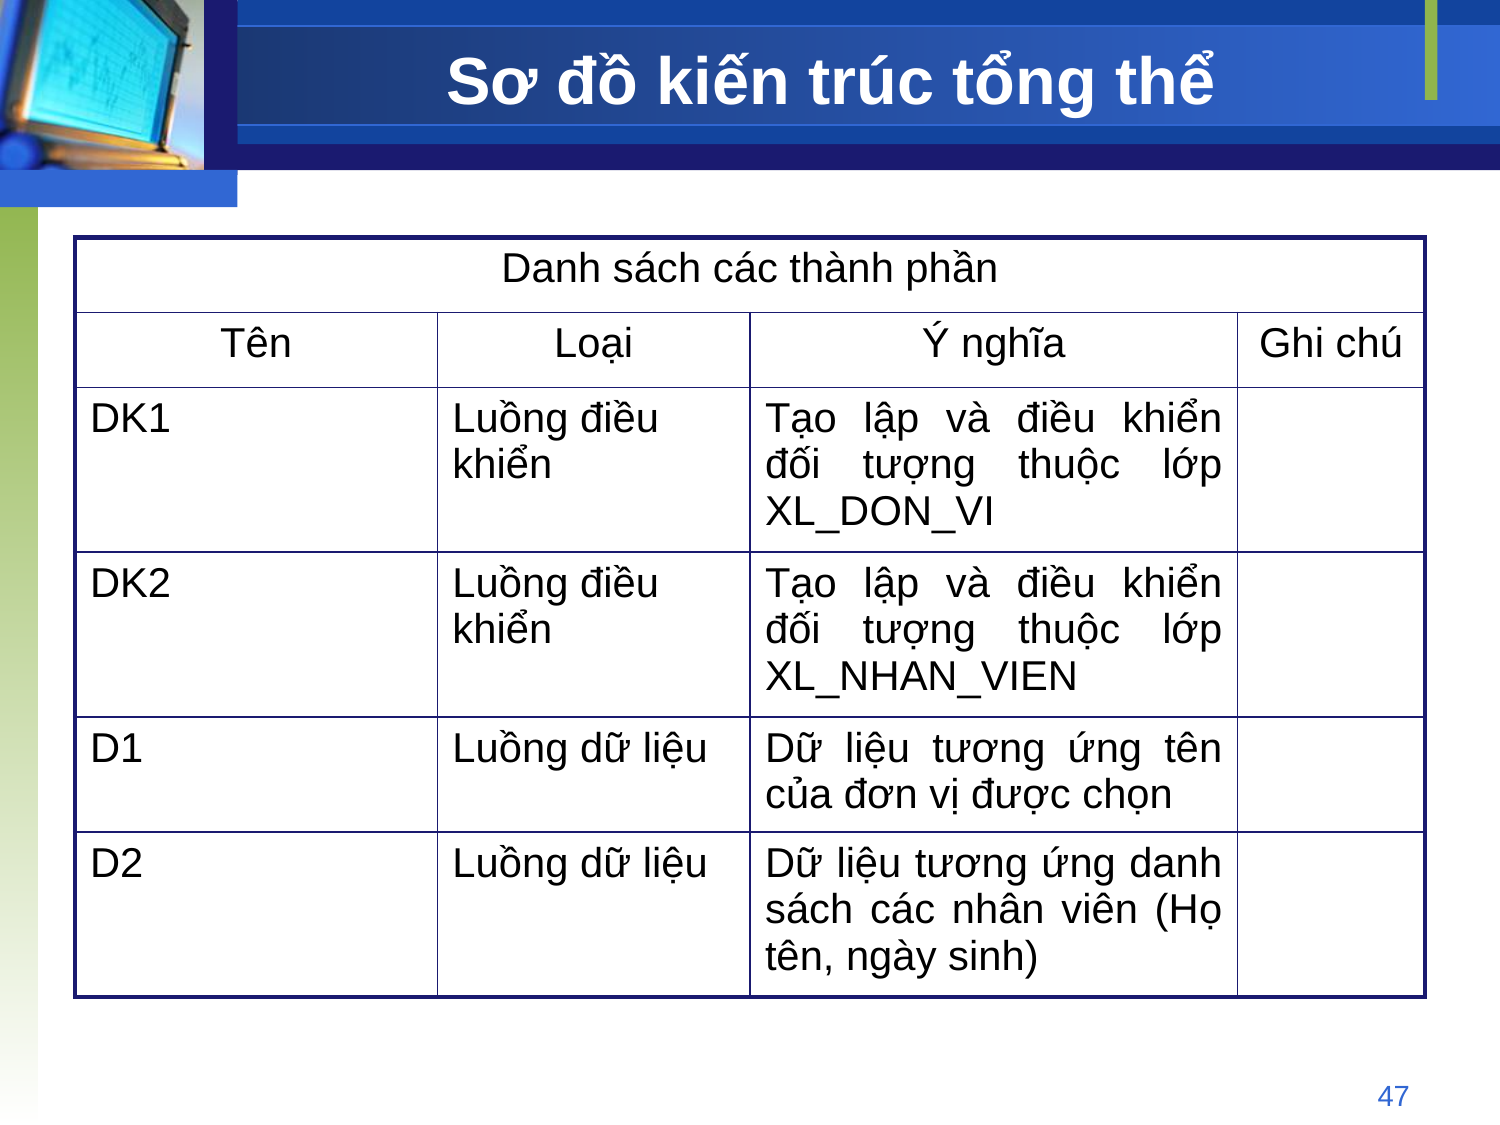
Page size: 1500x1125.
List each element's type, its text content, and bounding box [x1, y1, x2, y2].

table_cell [1238, 388, 1423, 551]
table_cell [1238, 833, 1423, 995]
table_cell DK2 [77, 553, 437, 716]
picture [0, 0, 204, 169]
table_cell D2 [77, 833, 437, 995]
table_cell Luồng dữ liệu [438, 833, 749, 995]
table_cell Tạo lập và điều khiển đối tượng thuộc lớp XL_DON_VI [751, 388, 1237, 551]
table_cell Luồng dữ liệu [438, 718, 749, 831]
table_cell Dữ liệu tương ứng danh sách các nhân viên (Họ tên, ngày sinh) [751, 833, 1237, 995]
table_cell Luồng điều khiển [438, 553, 749, 716]
table_cell [1238, 718, 1423, 831]
table_cell Tạo lập và điều khiển đối tượng thuộc lớp XL_NHAN_VIEN [751, 553, 1237, 716]
table_cell D1 [77, 718, 437, 831]
table_cell [1238, 553, 1423, 716]
table_cell DK1 [77, 388, 437, 551]
table_header Danh sách các thành phần [77, 240, 1423, 312]
table_cell Ghi chú [1238, 313, 1423, 387]
table_cell Tên [77, 313, 437, 387]
table_cell Luồng điều khiển [438, 388, 749, 551]
table_cell Loại [438, 313, 749, 387]
title Sơ đồ kiến trúc tổng thể [237, 33, 1425, 122]
table_cell Dữ liệu tương ứng tên của đơn vị được chọn [751, 718, 1237, 831]
slide_number 47 [1074, 1069, 1426, 1111]
table_cell Ý nghĩa [751, 313, 1237, 387]
